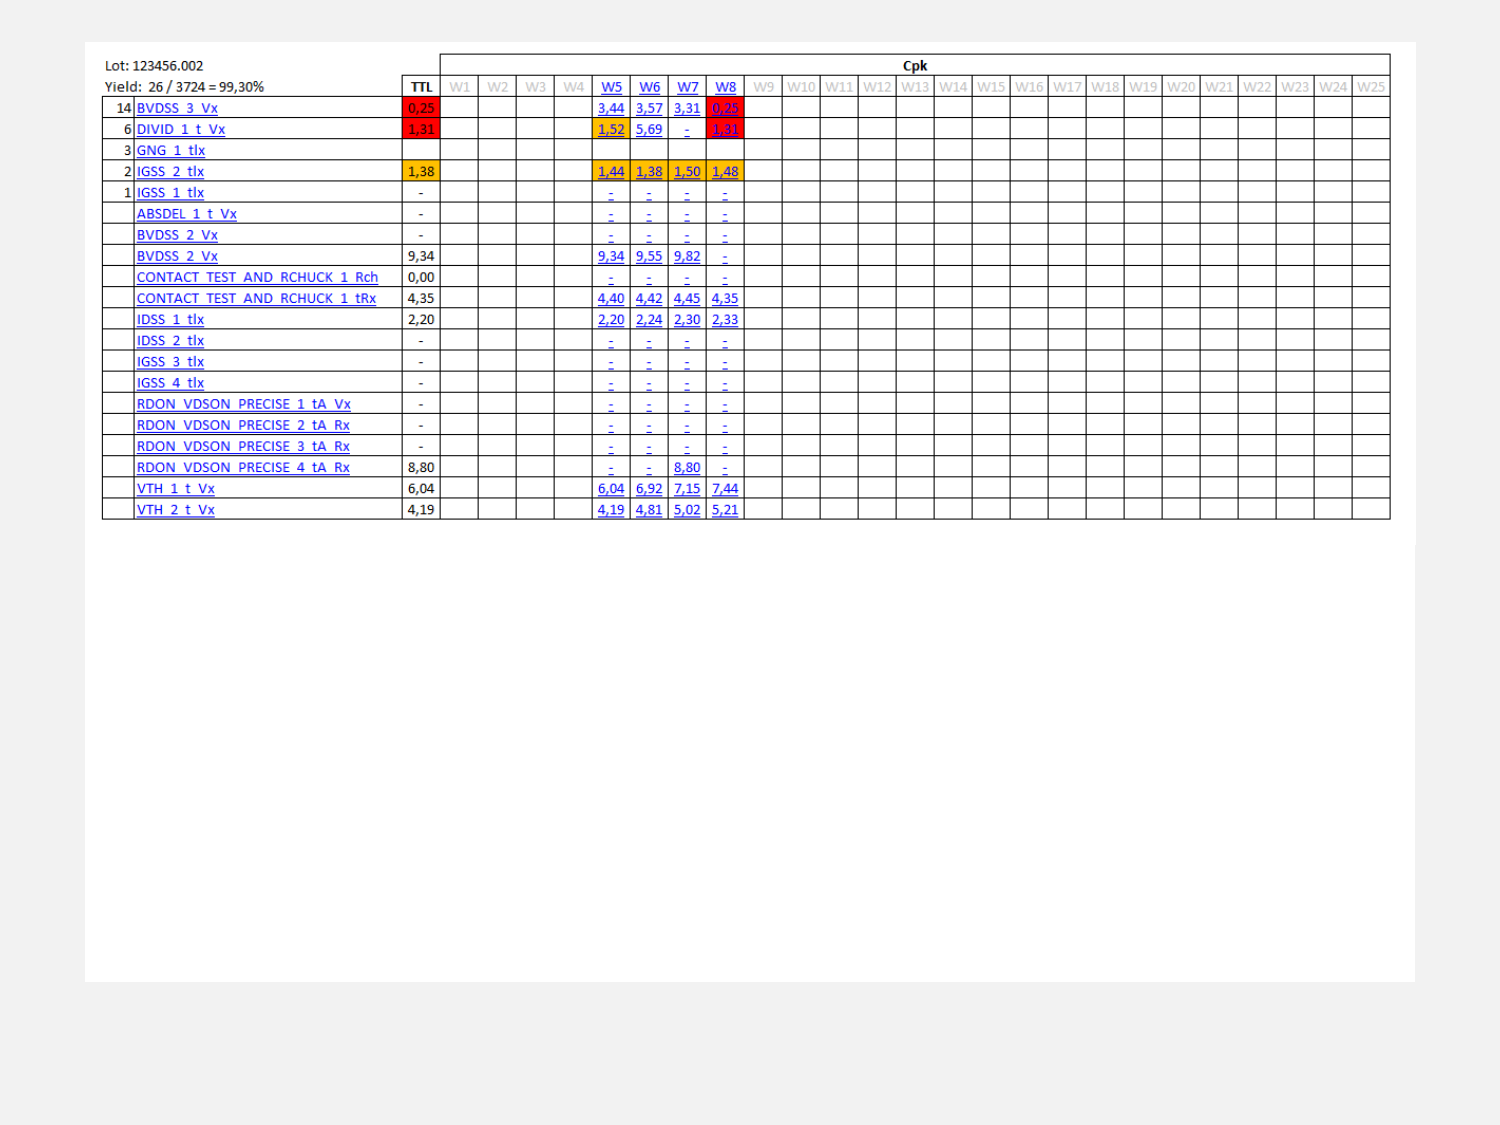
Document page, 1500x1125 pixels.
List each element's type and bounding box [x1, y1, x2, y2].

picture [85, 42, 1416, 982]
